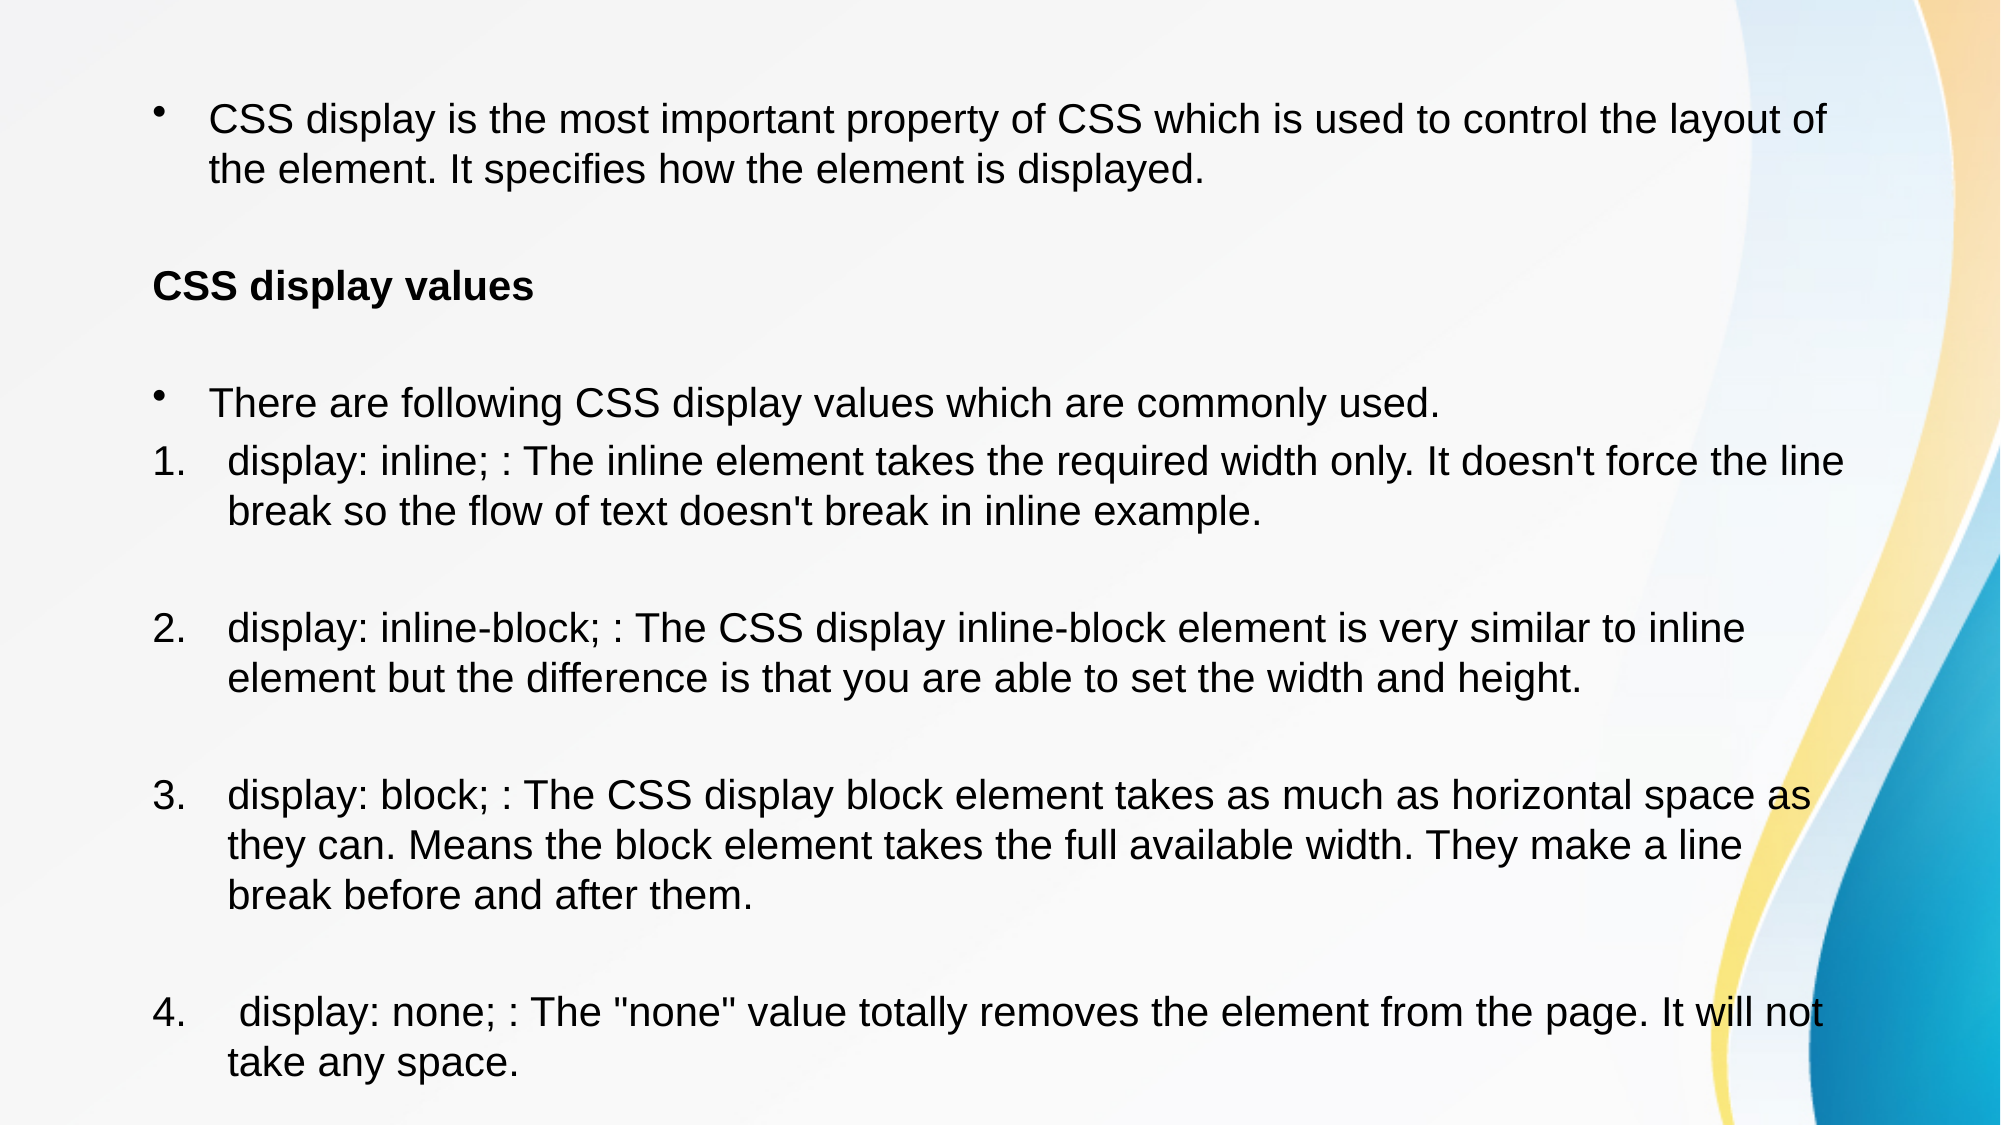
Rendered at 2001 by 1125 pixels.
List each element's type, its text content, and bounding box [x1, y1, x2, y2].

picture [0, 0, 2001, 1125]
list CSS display is the most important property of CSS which is used to control the layout of the element. It specifies how the element is displayed. CSS display values There are following CSS display values which are commonly used. display: inline; : The inline element takes the required width only. It doesn't force the line break so the flow of text doesn't break in inline example. display: inline-block; : The CSS display inline-block element is very similar to inline element but the difference is that you are able to set the width and height. display: block; : The CSS display block element takes as much as horizontal space as they can. Means the block element takes the full available width. They make a line break before and after them. display: none; : The "none" value totally removes the element from the page. It will not take any space. [137, 84, 1863, 1125]
